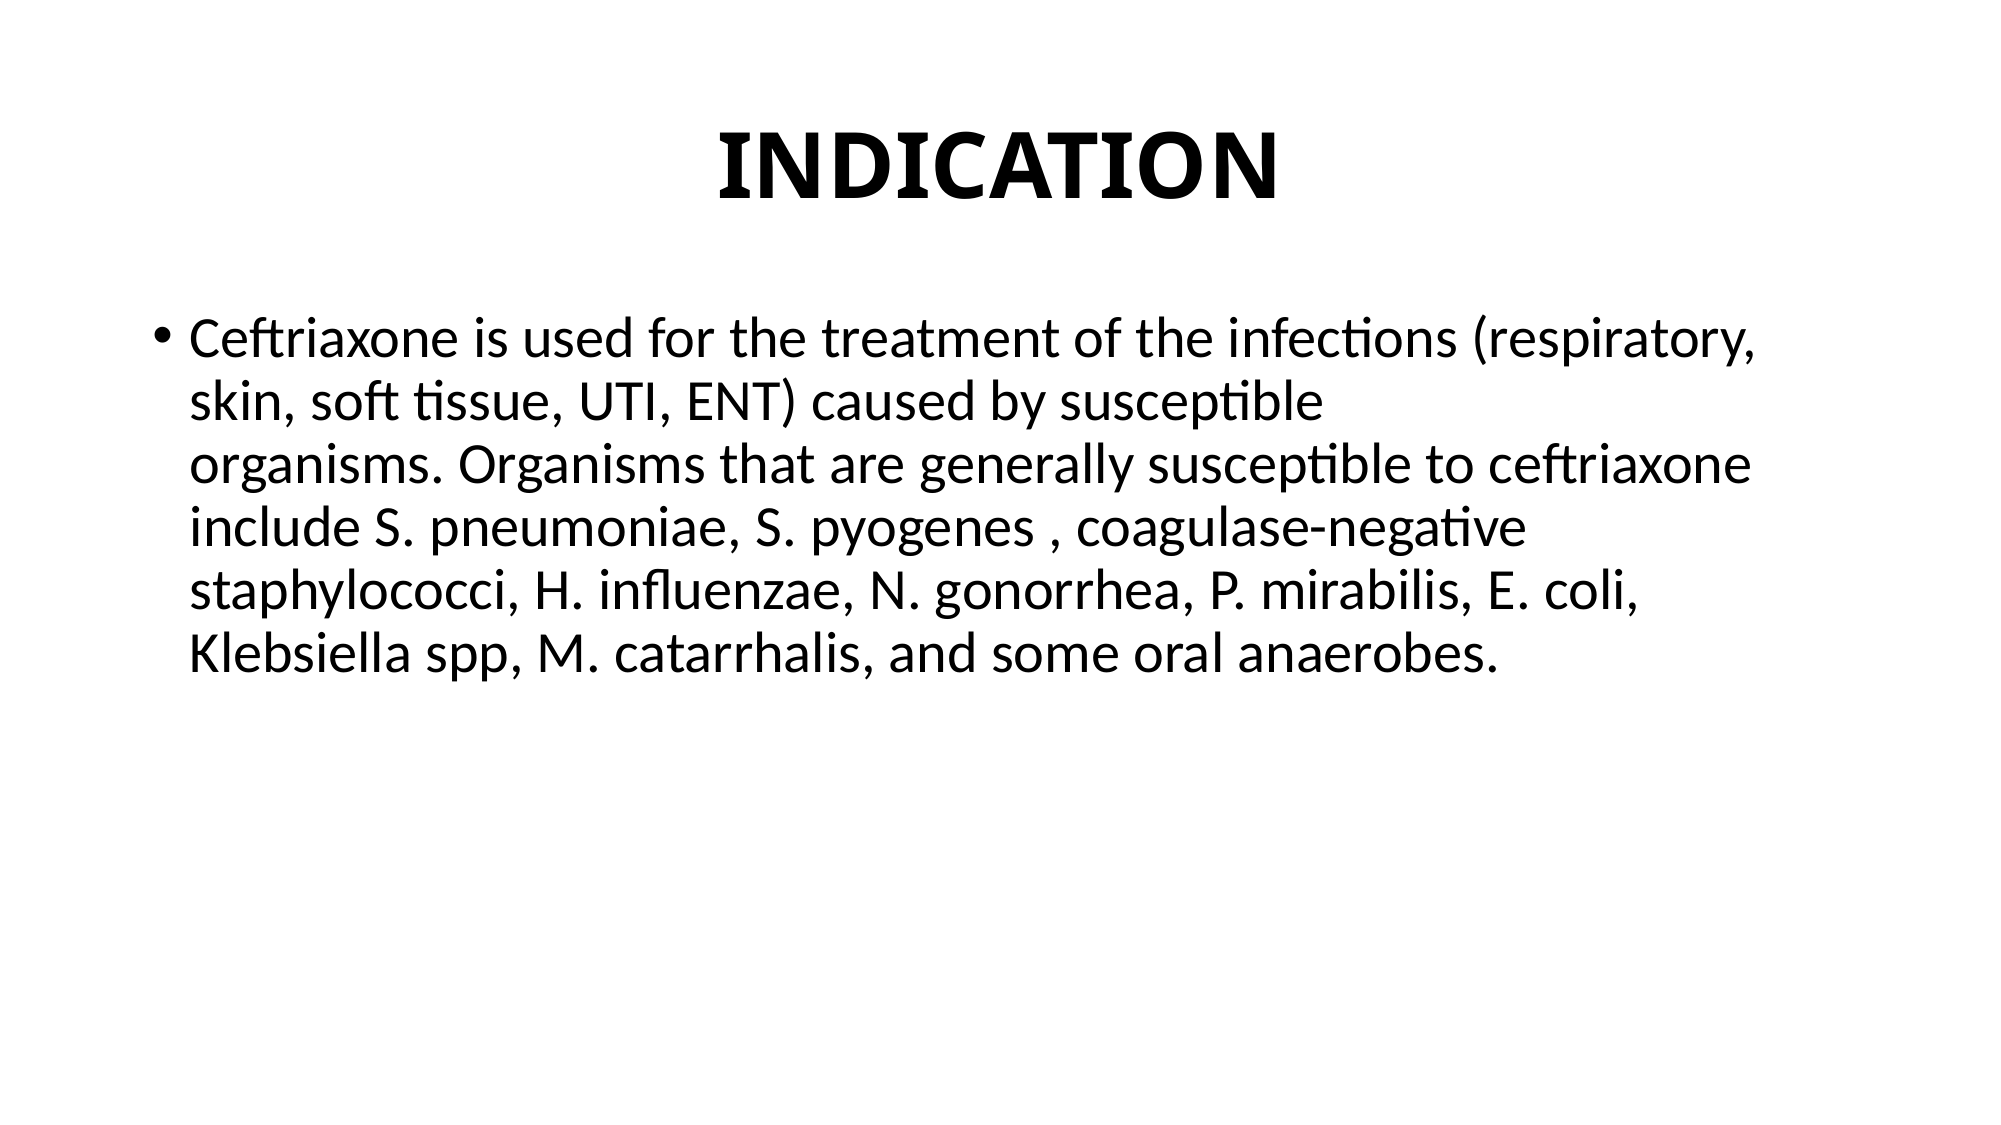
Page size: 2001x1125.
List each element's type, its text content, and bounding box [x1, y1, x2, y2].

list Ceftriaxone is used for the treatment of the infections (respiratory, skin, soft tissue, UTI, ENT) caused by susceptible organisms. Organisms that are generally susceptible to ceftriaxone include S. pneumoniae, S. pyogenes , coagulase-negative staphylococci, H. influenzae, N. gonorrhea, P. mirabilis, E. coli, Klebsiella spp, M. catarrhalis, and some oral anaerobes. [137, 299, 1863, 1014]
title INDICATION [137, 59, 1863, 278]
